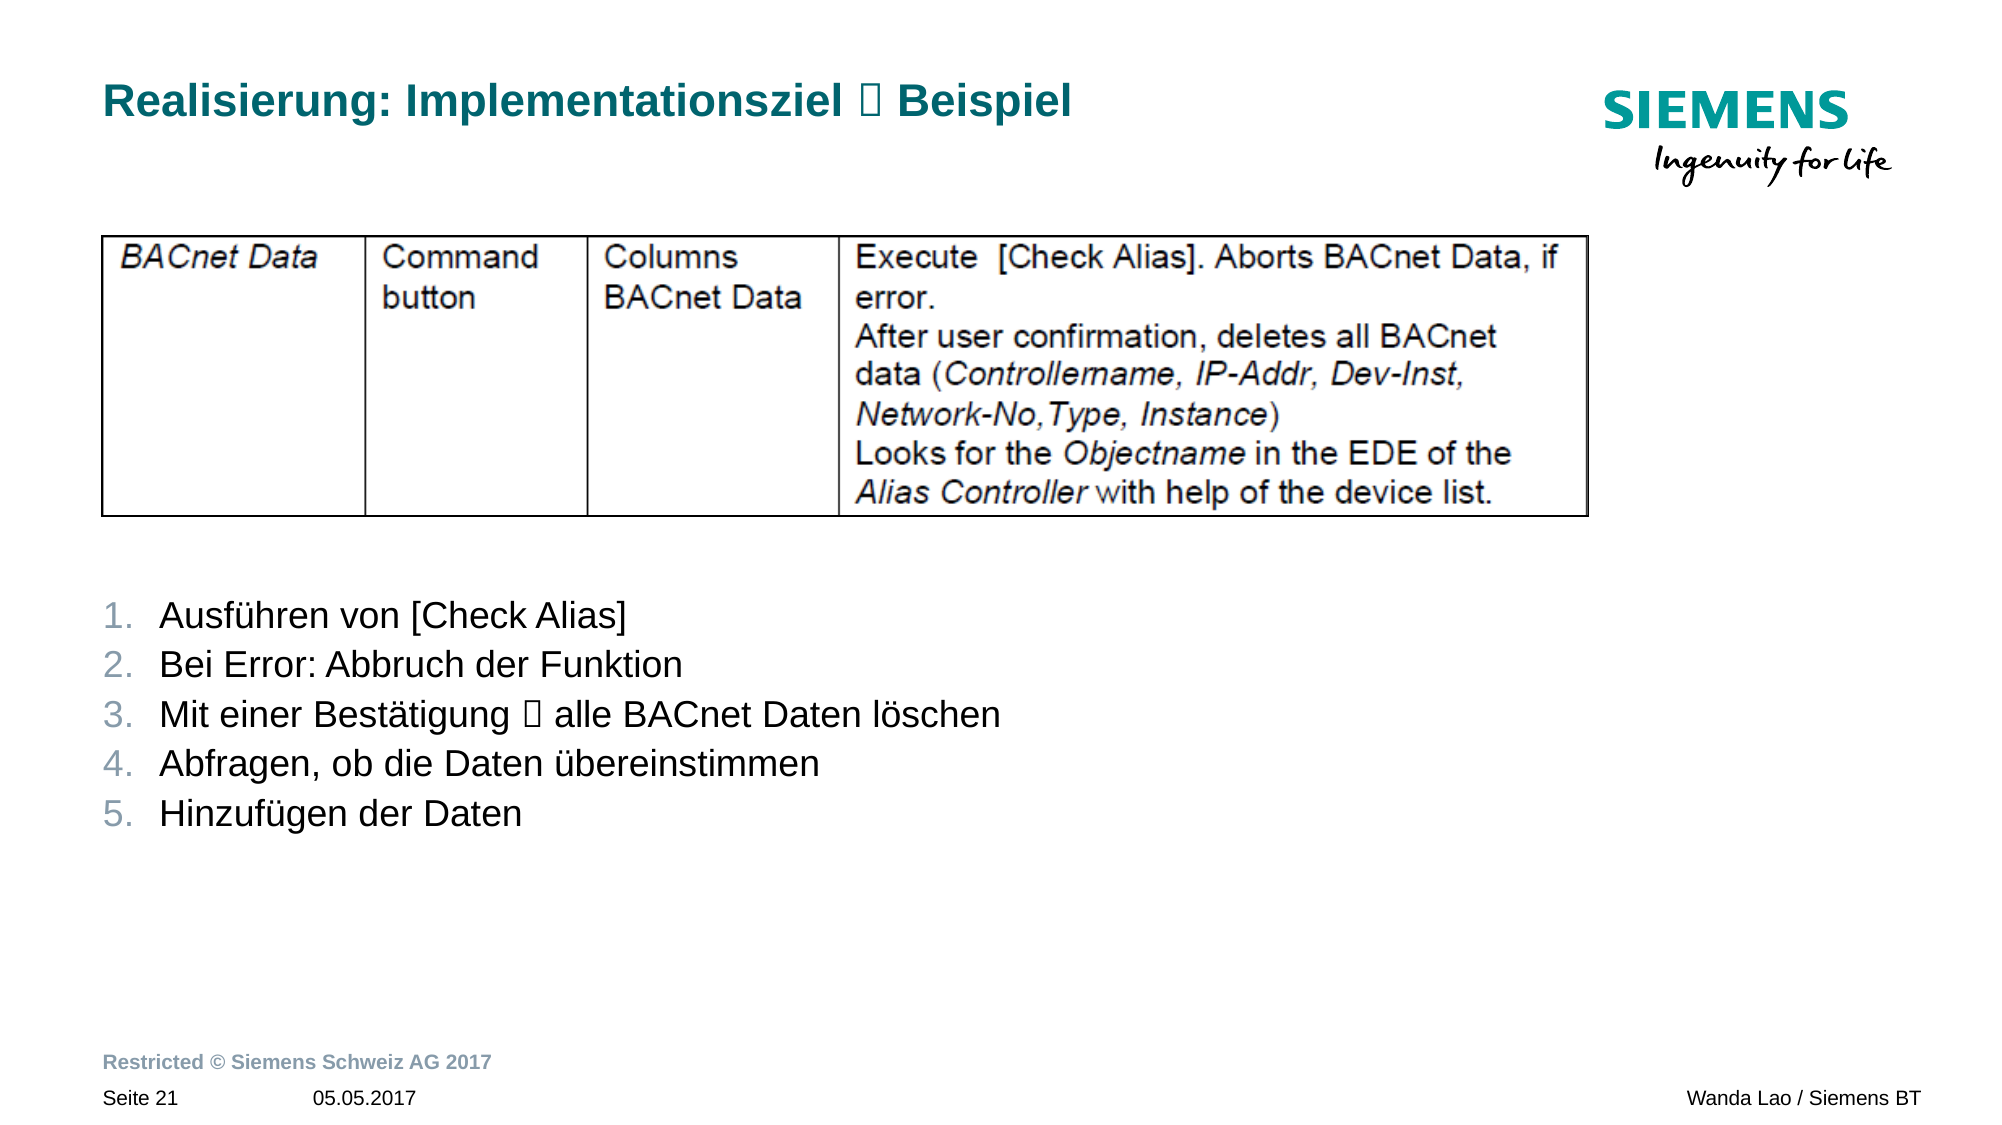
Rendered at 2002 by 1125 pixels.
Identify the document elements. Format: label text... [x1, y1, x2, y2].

picture [102, 235, 1588, 516]
title Realisierung: Implementationsziel  Beispiel [0, 0, 2001, 237]
list Ausführen von [Check Alias] Bei Error: Abbruch der Funktion Mit einer Bestätigung  alle BACnet Daten löschen Abfragen, ob die Daten übereinstimmen Hinzufügen der Daten [102, 585, 1923, 1016]
